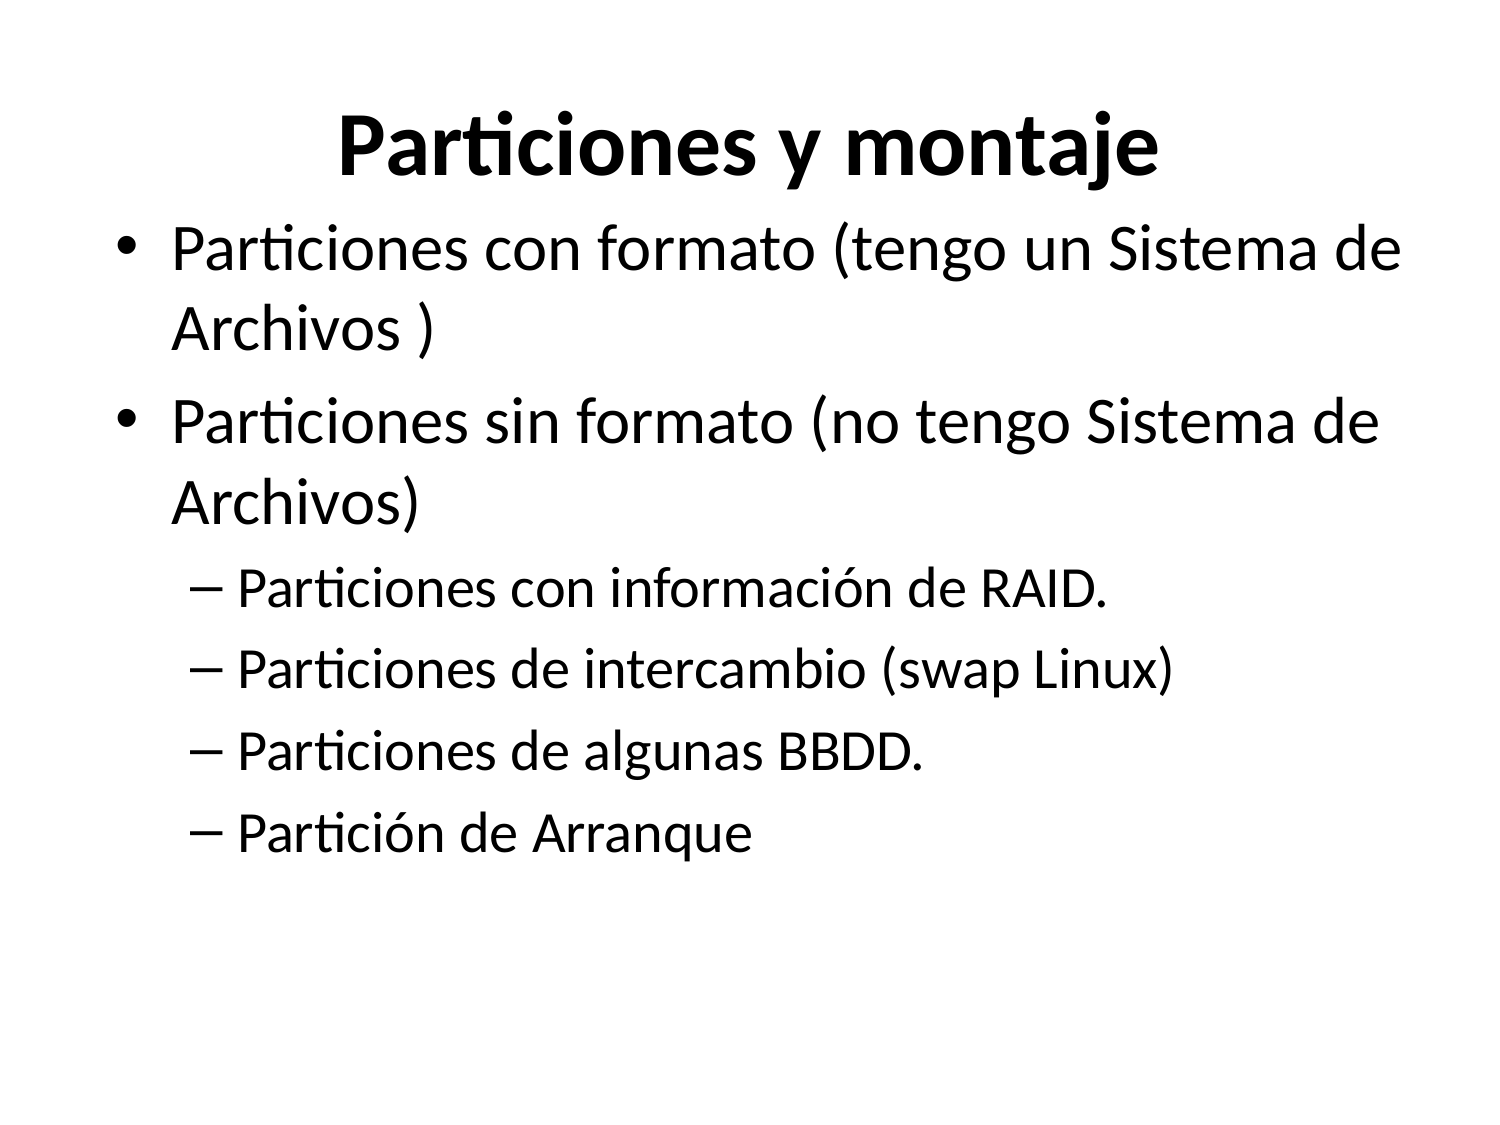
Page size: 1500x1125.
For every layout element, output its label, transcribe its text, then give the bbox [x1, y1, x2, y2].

list Particiones con formato (tengo un Sistema de Archivos ) Particiones sin formato (no tengo Sistema de Archivos) Particiones con información de RAID. Particiones de intercambio (swap Linux) Particiones de algunas BBDD. Partición de Arranque [100, 196, 1451, 1017]
title Particiones y montaje [75, 45, 1425, 233]
